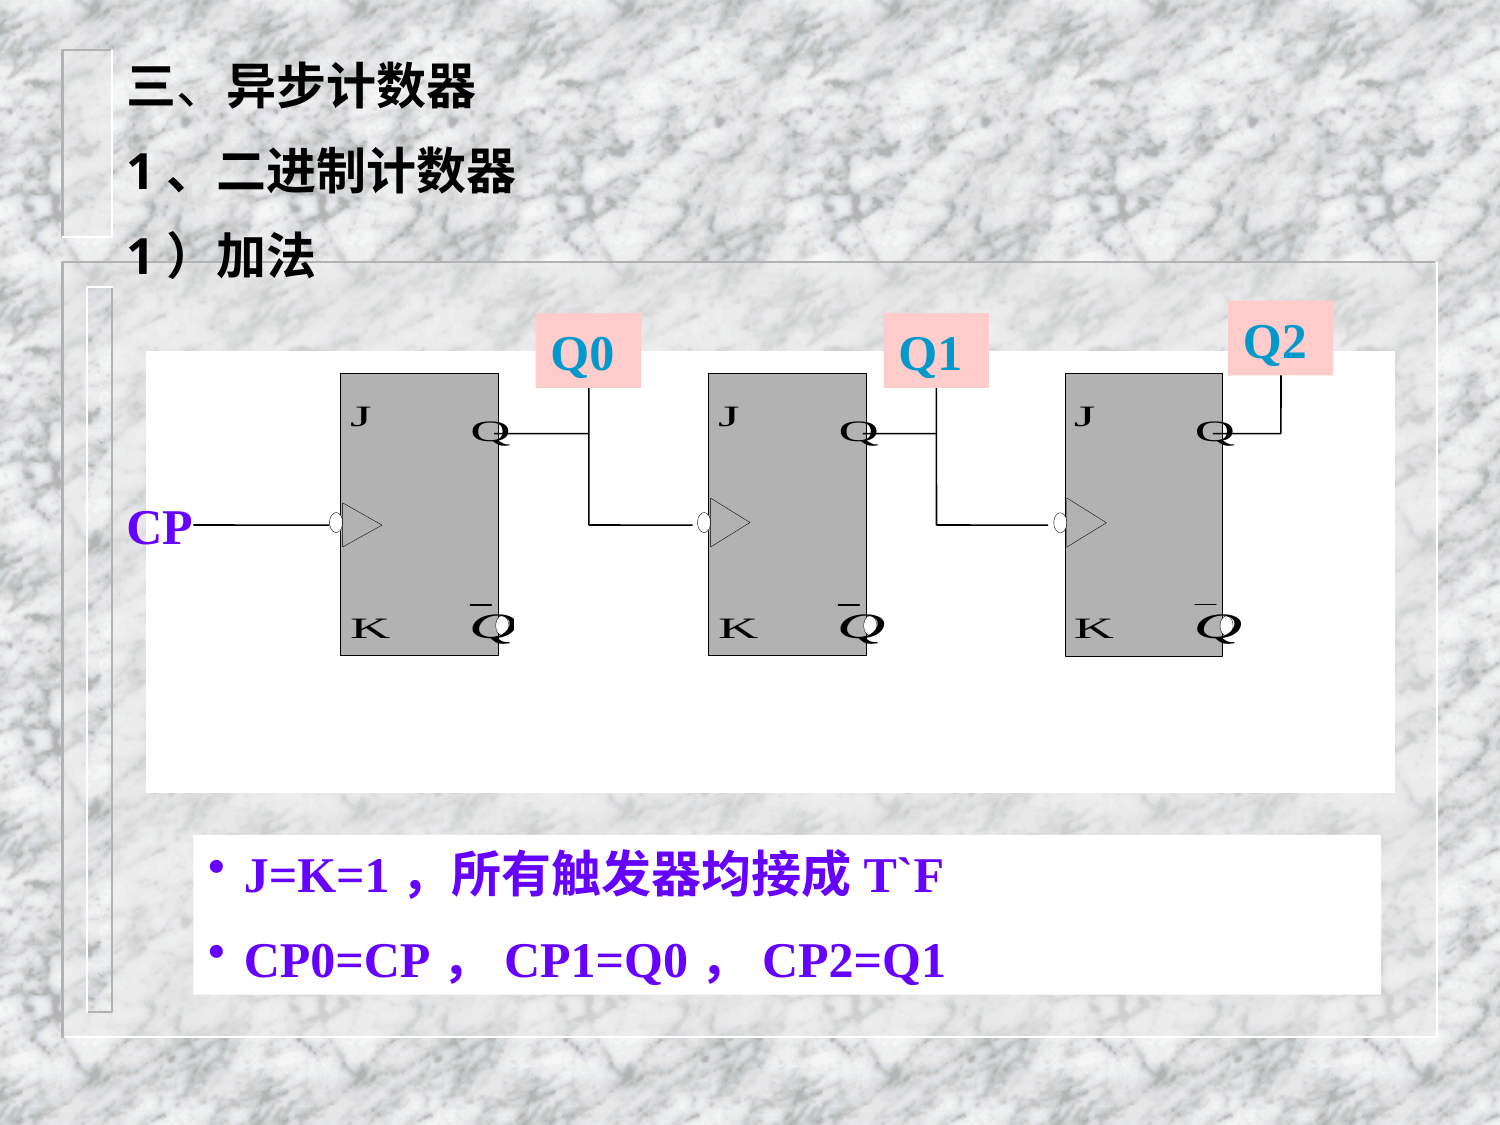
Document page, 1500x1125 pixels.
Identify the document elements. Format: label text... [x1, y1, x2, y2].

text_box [111, 300, 1396, 793]
text_box J=K=1，所有触发器均接成T`F CP0=CP，CP1=Q0，CP2=Q1 [193, 834, 1382, 995]
picture [0, 0, 1500, 1125]
table_cell [113, 298, 1402, 802]
text_box 三、异步计数器 1、二进制计数器 1）加法 [111, 46, 1299, 292]
